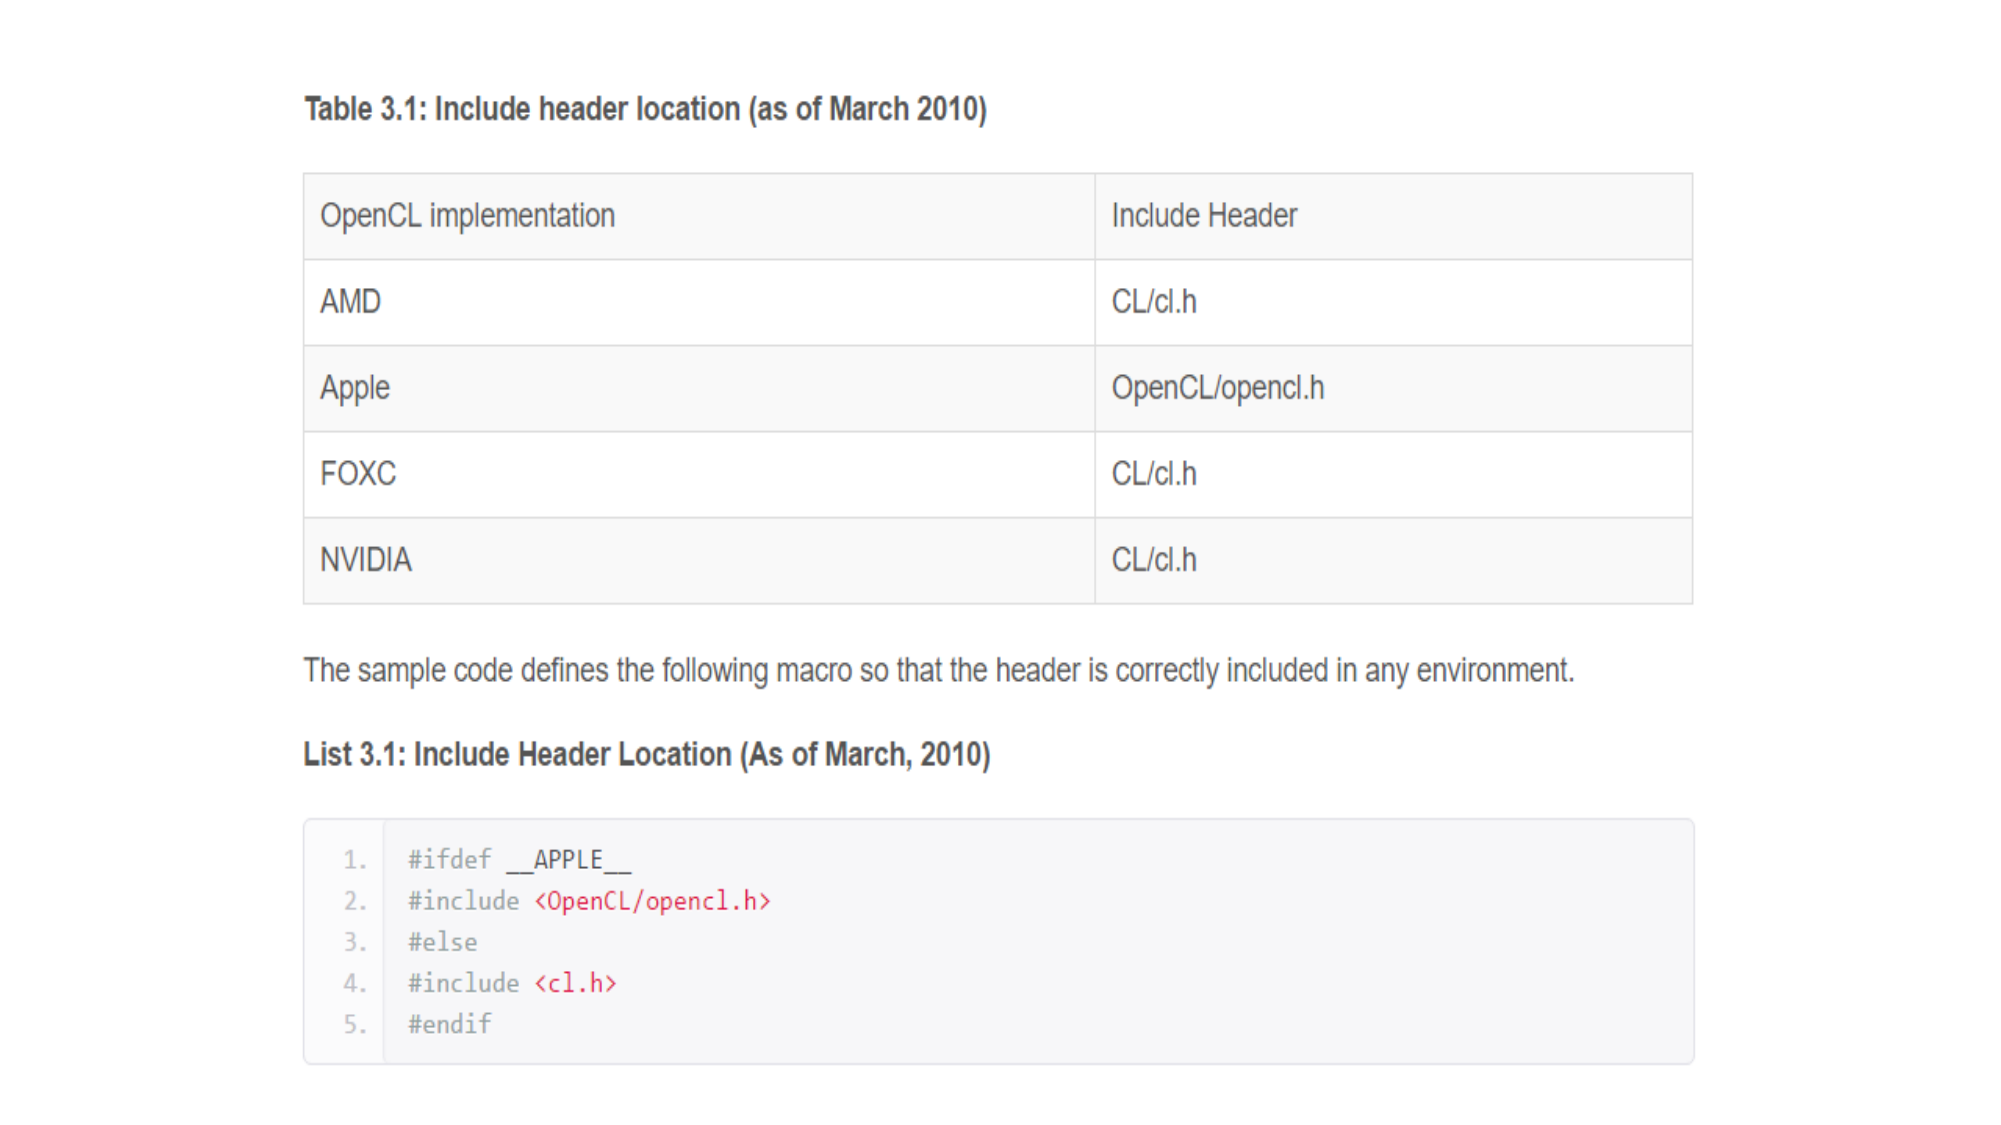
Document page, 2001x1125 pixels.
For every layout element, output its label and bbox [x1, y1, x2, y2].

picture [275, 70, 1725, 1101]
